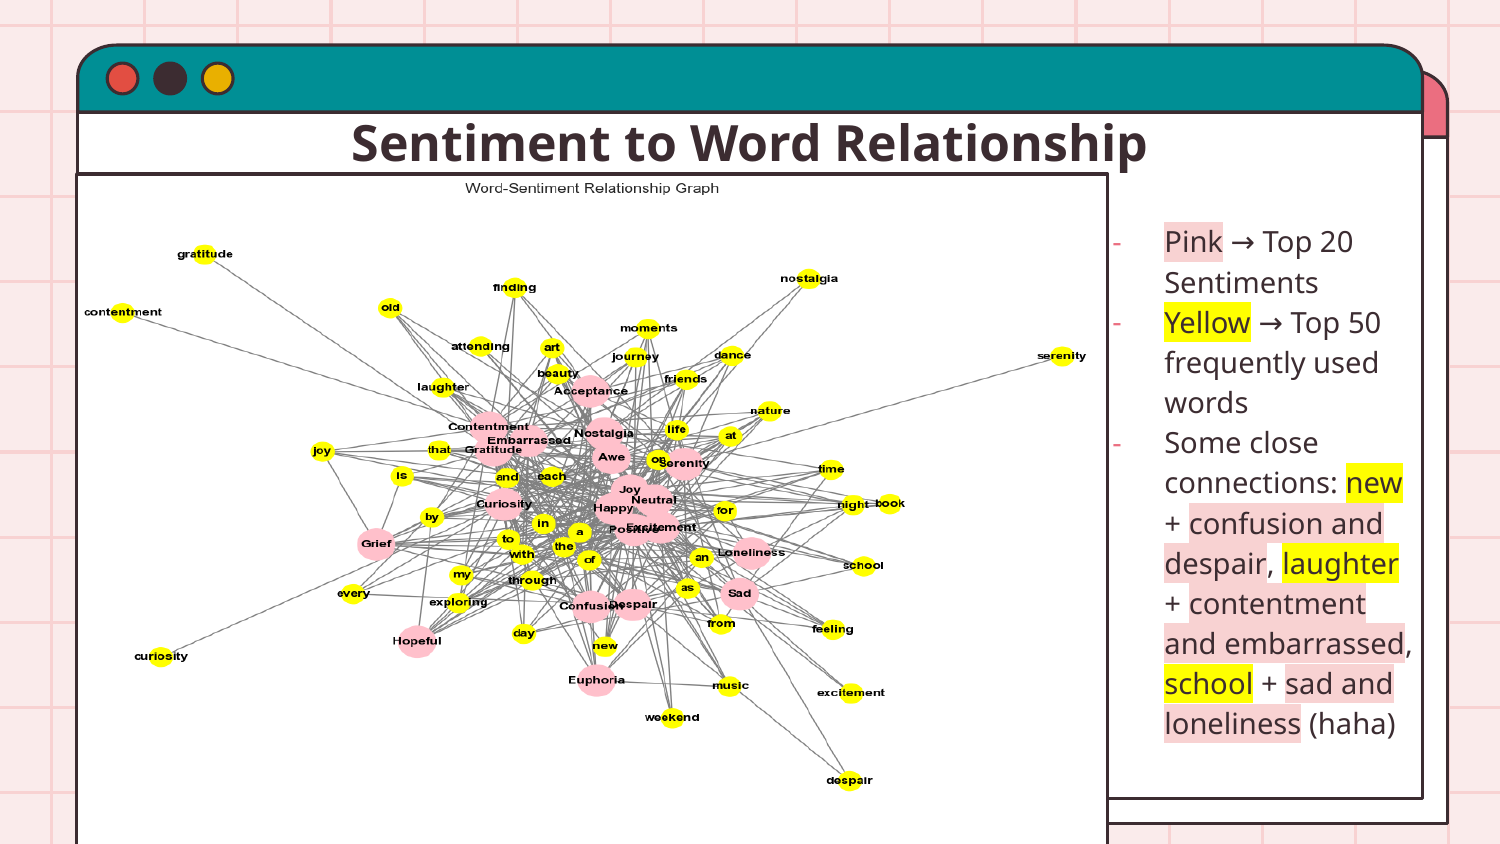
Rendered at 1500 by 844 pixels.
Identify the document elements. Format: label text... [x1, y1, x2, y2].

title Sentiment to Word Relationship [147, 96, 1353, 176]
picture [77, 175, 1107, 844]
text_box Pink → Top 20 Sentiments Yellow → Top 50 frequently used words Some close connections: new + confusion and despair, laughter + contentment and embarrassed, school + sad and loneliness (haha) [1111, 203, 1431, 756]
